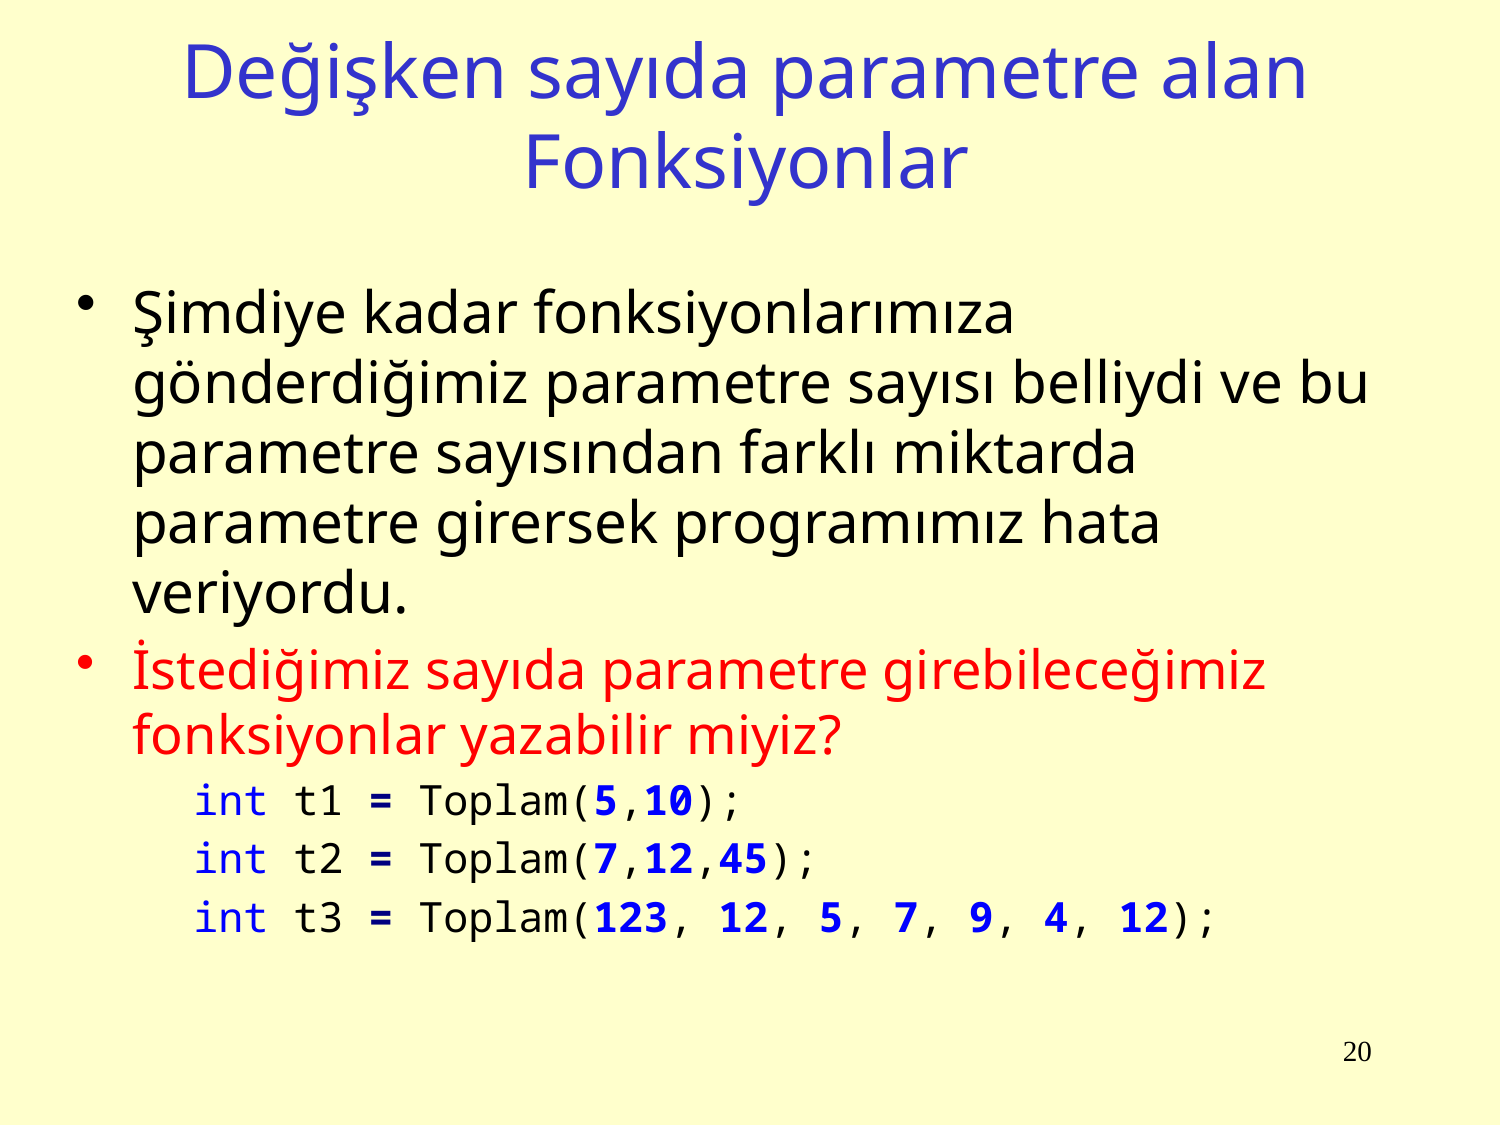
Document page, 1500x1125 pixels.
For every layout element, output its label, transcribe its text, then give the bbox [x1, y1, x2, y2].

list Şimdiye kadar fonksiyonlarımıza gönderdiğimiz parametre sayısı belliydi ve bu parametre sayısından farklı miktarda parametre girersek programımız hata veriyordu. İstediğimiz sayıda parametre girebileceğimiz fonksiyonlar yazabilir miyiz? int t1 = Toplam(5,10); int t2 = Toplam(7,12,45); int t3 = Toplam(123, 12, 5, 7, 9, 4, 12); [60, 267, 1444, 1000]
slide_number 20 [1074, 1024, 1388, 1101]
title Değişken sayıda parametre alan Fonksiyonlar [108, 23, 1384, 204]
